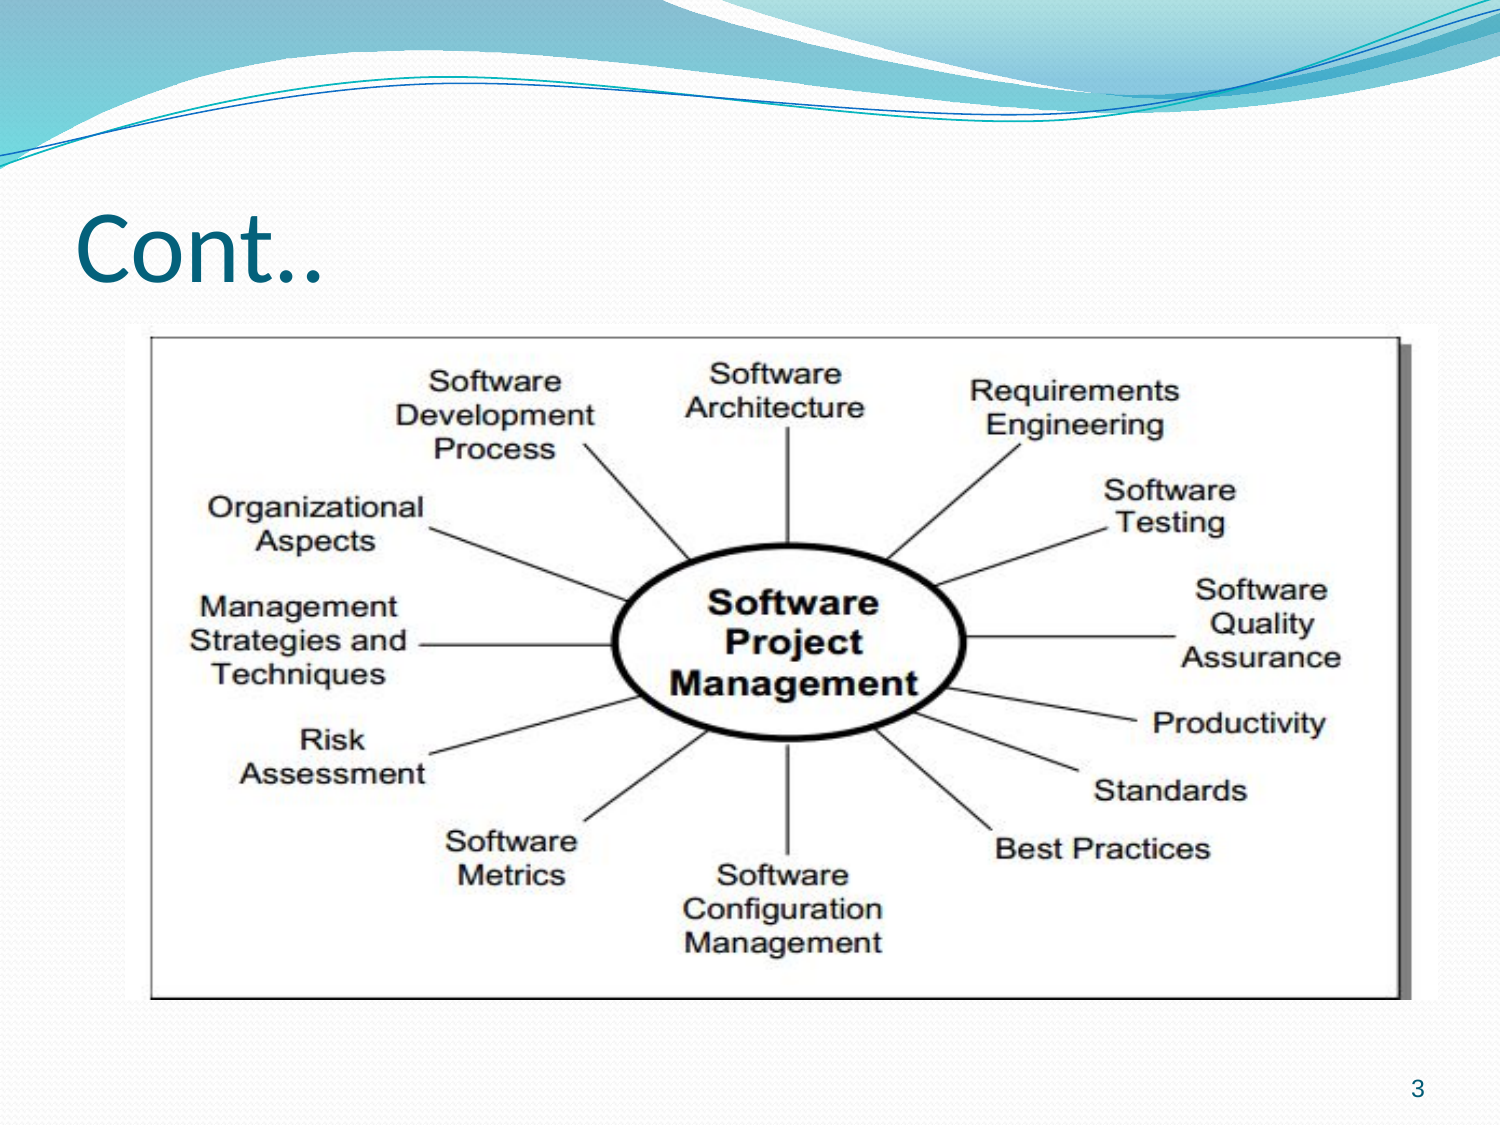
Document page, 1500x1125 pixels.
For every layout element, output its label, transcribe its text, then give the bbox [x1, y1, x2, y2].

title Cont.. [74, 115, 1426, 304]
list [74, 317, 1426, 1038]
picture [124, 324, 1438, 1001]
list A workpackage is a large, logically distinct section of work: typically at least 12 months duration; may include multiple concurrent activities; independent of other activities; but may depend on, or feed into other activities; typically allocated to a single team. [117, 325, 1426, 1013]
slide_number 3 [1299, 1042, 1425, 1103]
